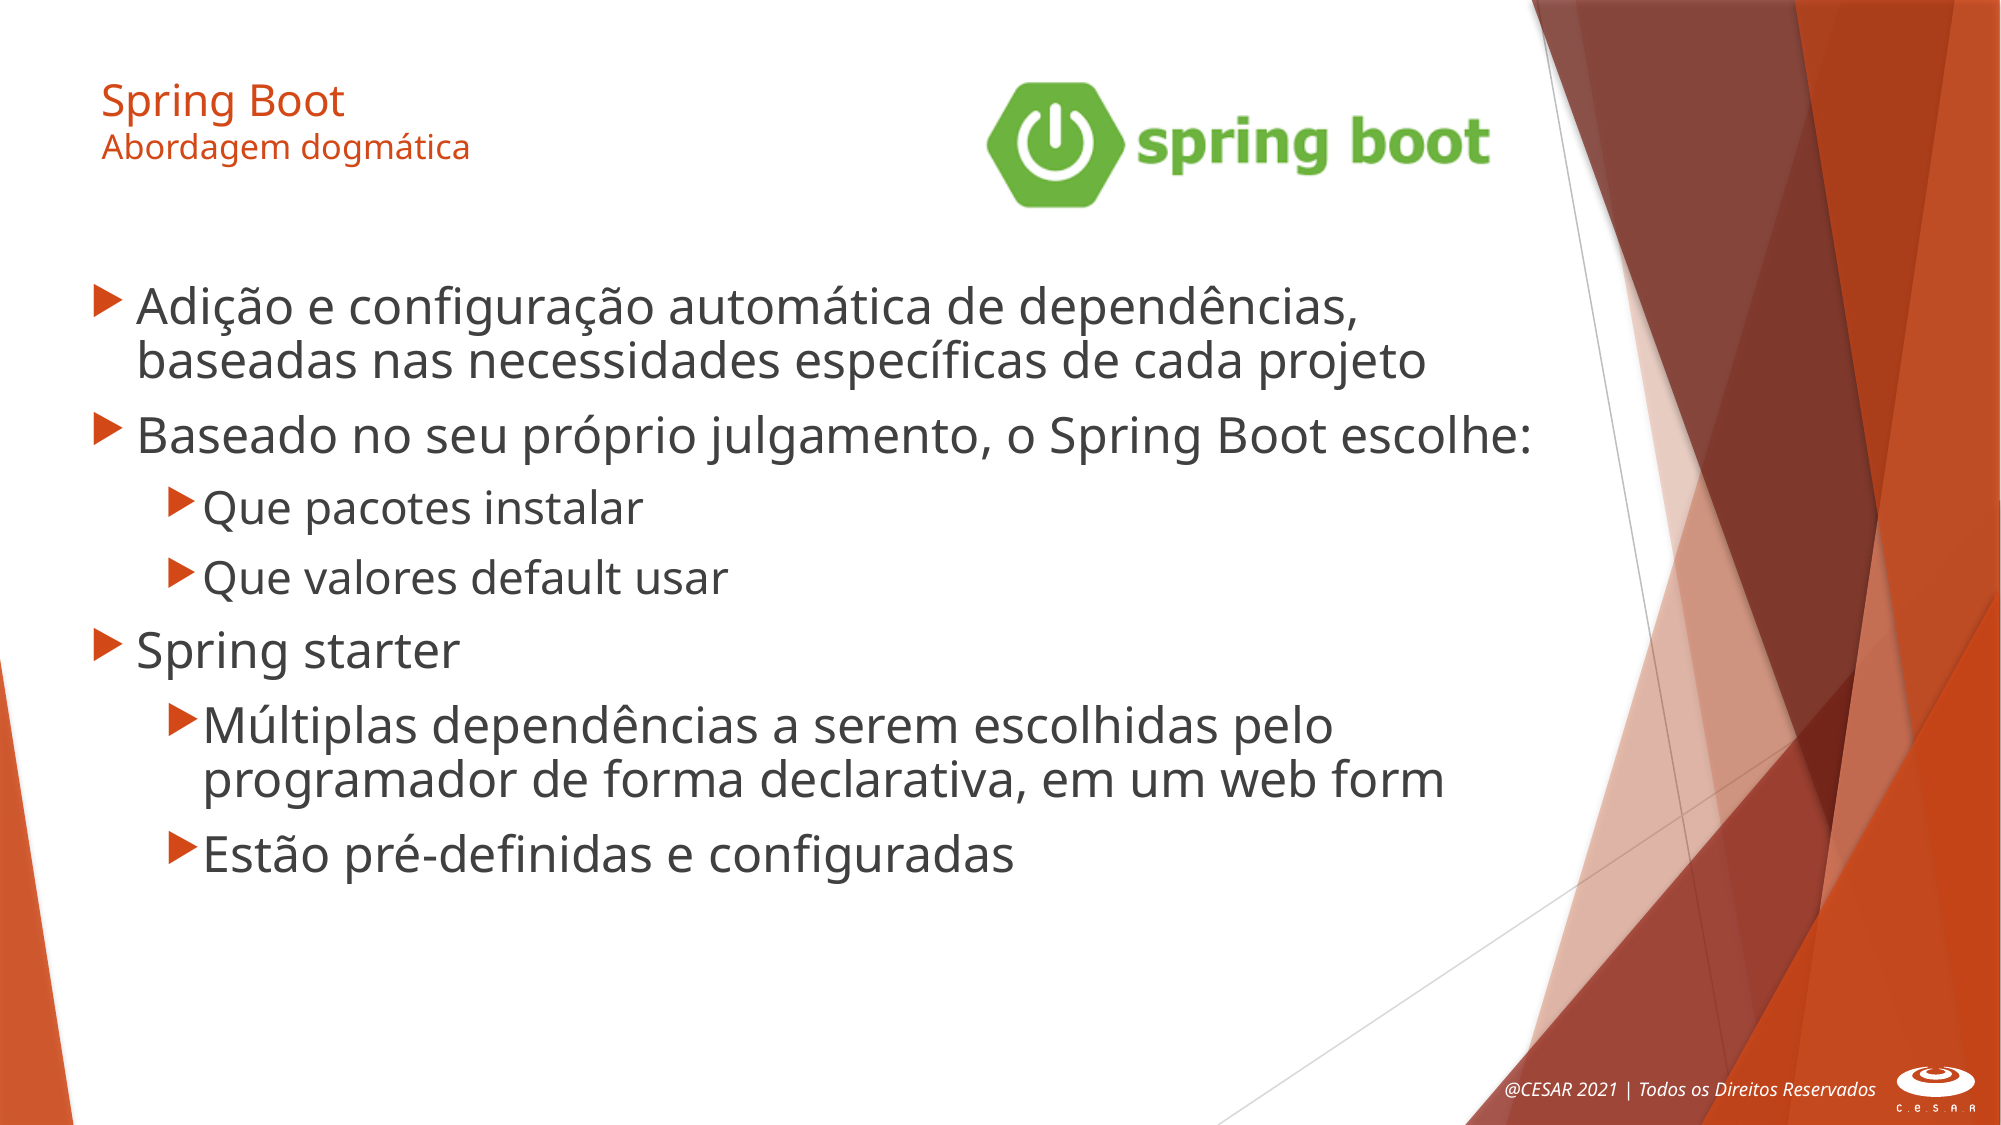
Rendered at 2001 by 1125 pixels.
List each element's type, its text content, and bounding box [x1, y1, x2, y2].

picture [970, 36, 1509, 268]
text_box Adição e configuração automática de dependências, baseadas nas necessidades específicas de cada projeto Baseado no seu próprio julgamento, o Spring Boot escolhe: Que pacotes instalar Que valores default usar Spring starter Múltiplas dependências a serem escolhidas pelo programador de forma declarativa, em um web form Estão pré-definidas e configuradas [0, 274, 1577, 1088]
title Spring Boot Abordagem dogmática [86, 65, 965, 216]
